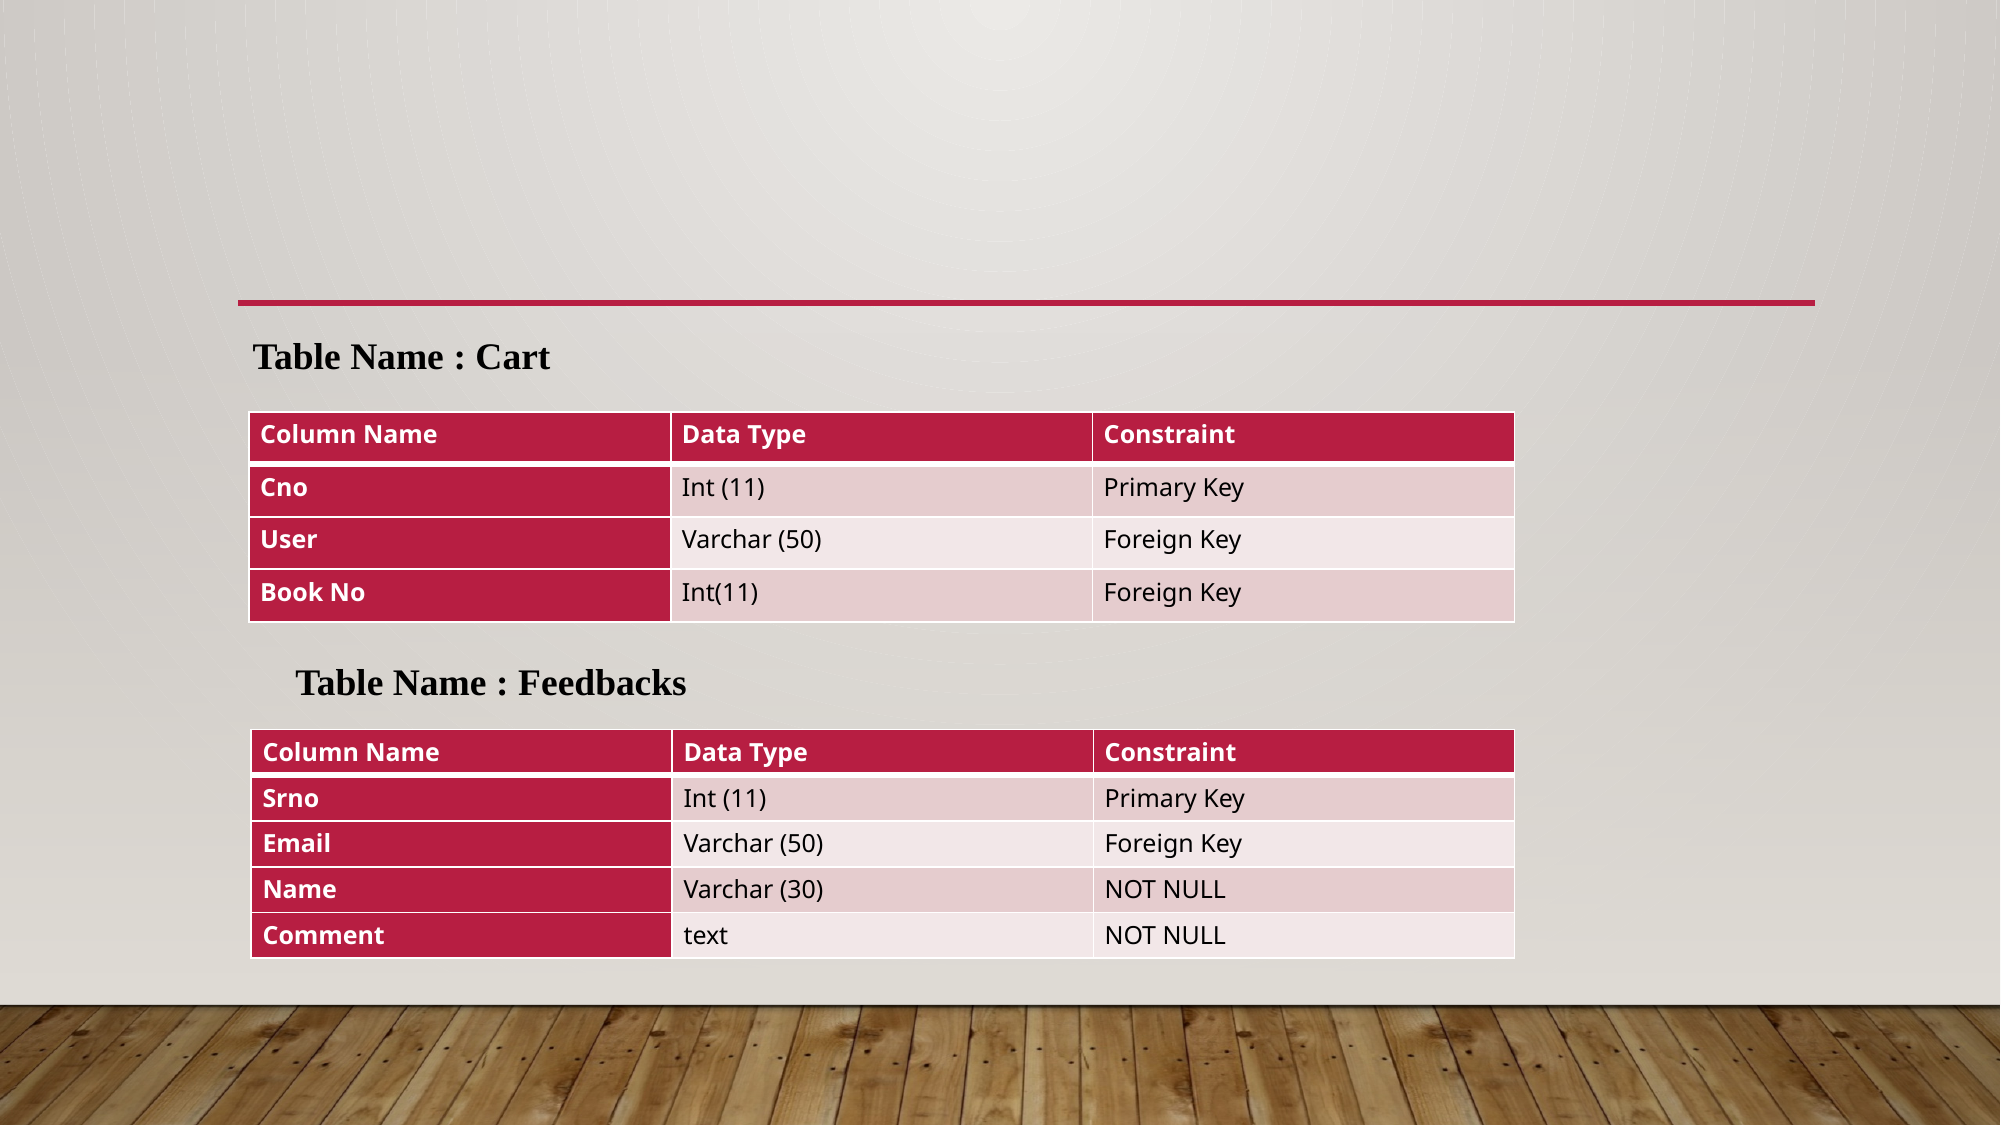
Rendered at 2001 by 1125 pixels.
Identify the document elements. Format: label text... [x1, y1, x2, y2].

table_cell Varchar (30) [673, 868, 1093, 912]
table_cell NOT NULL [1094, 868, 1514, 912]
table_header Column Name [250, 413, 670, 461]
table_cell Int (11) [672, 467, 1092, 516]
table_cell Foreign Key [1093, 518, 1514, 568]
table_header Data Type [673, 730, 1093, 772]
table_header Constraint [1093, 413, 1514, 461]
table_cell Comment [252, 913, 671, 957]
table_cell text [673, 913, 1093, 957]
table_header Constraint [1094, 730, 1514, 772]
table_cell Foreign Key [1093, 570, 1514, 621]
table_header Data Type [672, 413, 1092, 461]
table_cell Email [252, 822, 671, 866]
table_cell Foreign Key [1094, 822, 1514, 866]
table_cell Primary Key [1094, 778, 1514, 820]
table_cell Varchar (50) [672, 518, 1092, 568]
table_cell User [250, 518, 670, 568]
table_cell Int (11) [673, 778, 1093, 820]
table_cell Srno [252, 778, 671, 820]
table_cell Book No [250, 570, 670, 621]
table_cell Primary Key [1093, 467, 1514, 516]
table_header Column Name [252, 730, 671, 772]
text_box Table Name : Feedbacks [280, 650, 703, 710]
table_cell Int(11) [672, 570, 1092, 621]
table_cell Varchar (50) [673, 822, 1093, 866]
table_cell Name [252, 868, 671, 912]
table_cell Cno [250, 467, 670, 516]
picture [0, 1005, 2000, 1125]
table_cell NOT NULL [1094, 913, 1514, 957]
text_box Table Name : Cart [237, 324, 566, 385]
